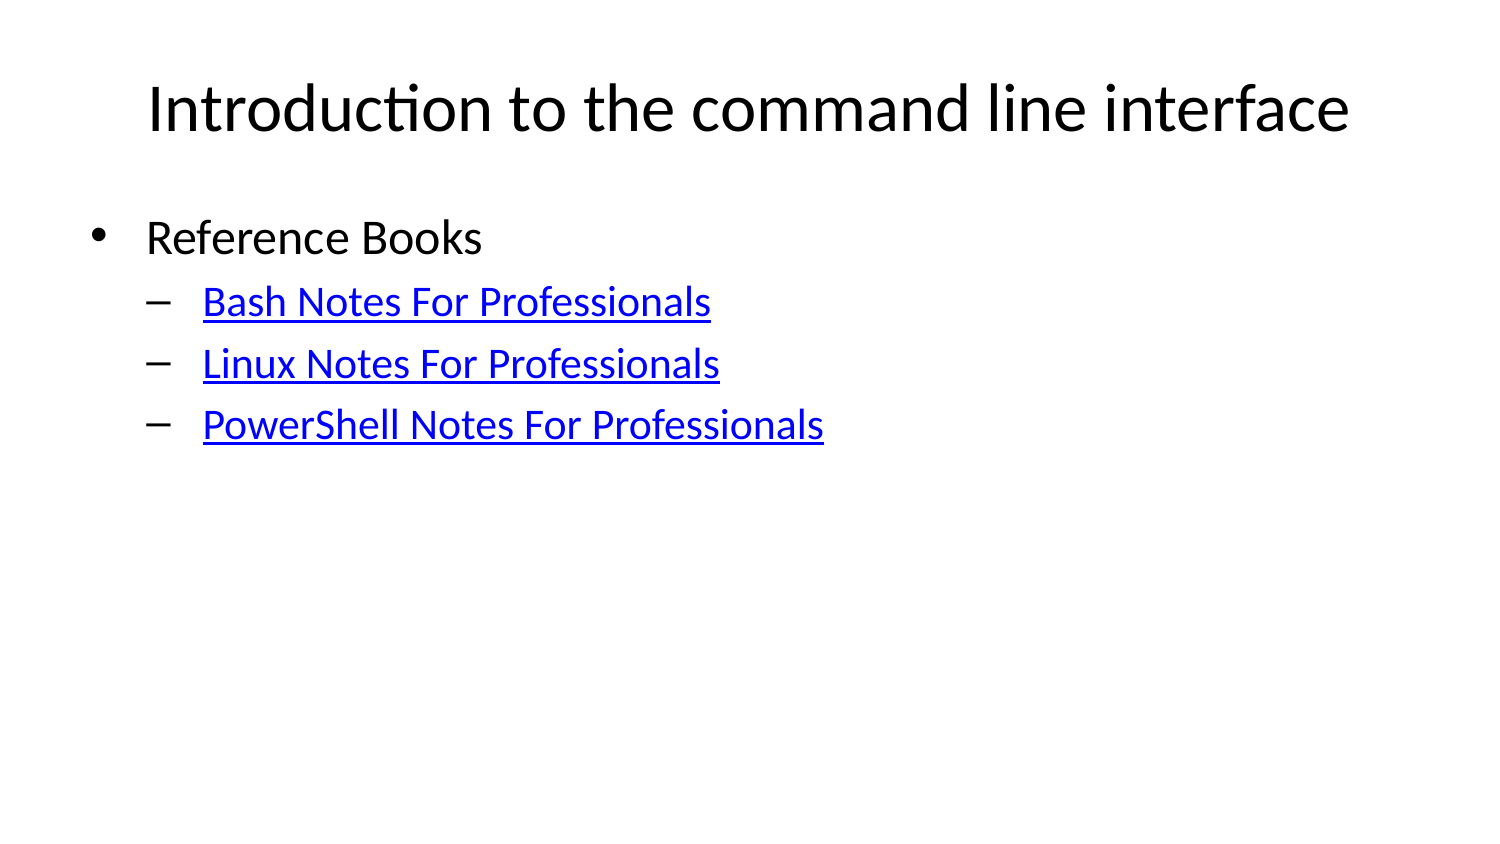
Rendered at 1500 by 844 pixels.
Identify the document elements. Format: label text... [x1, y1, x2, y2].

title Introduction to the command line interface [75, 33, 1425, 175]
list Reference Books Bash Notes For Professionals Linux Notes For Professionals PowerShell Notes For Professionals [75, 196, 1425, 754]
